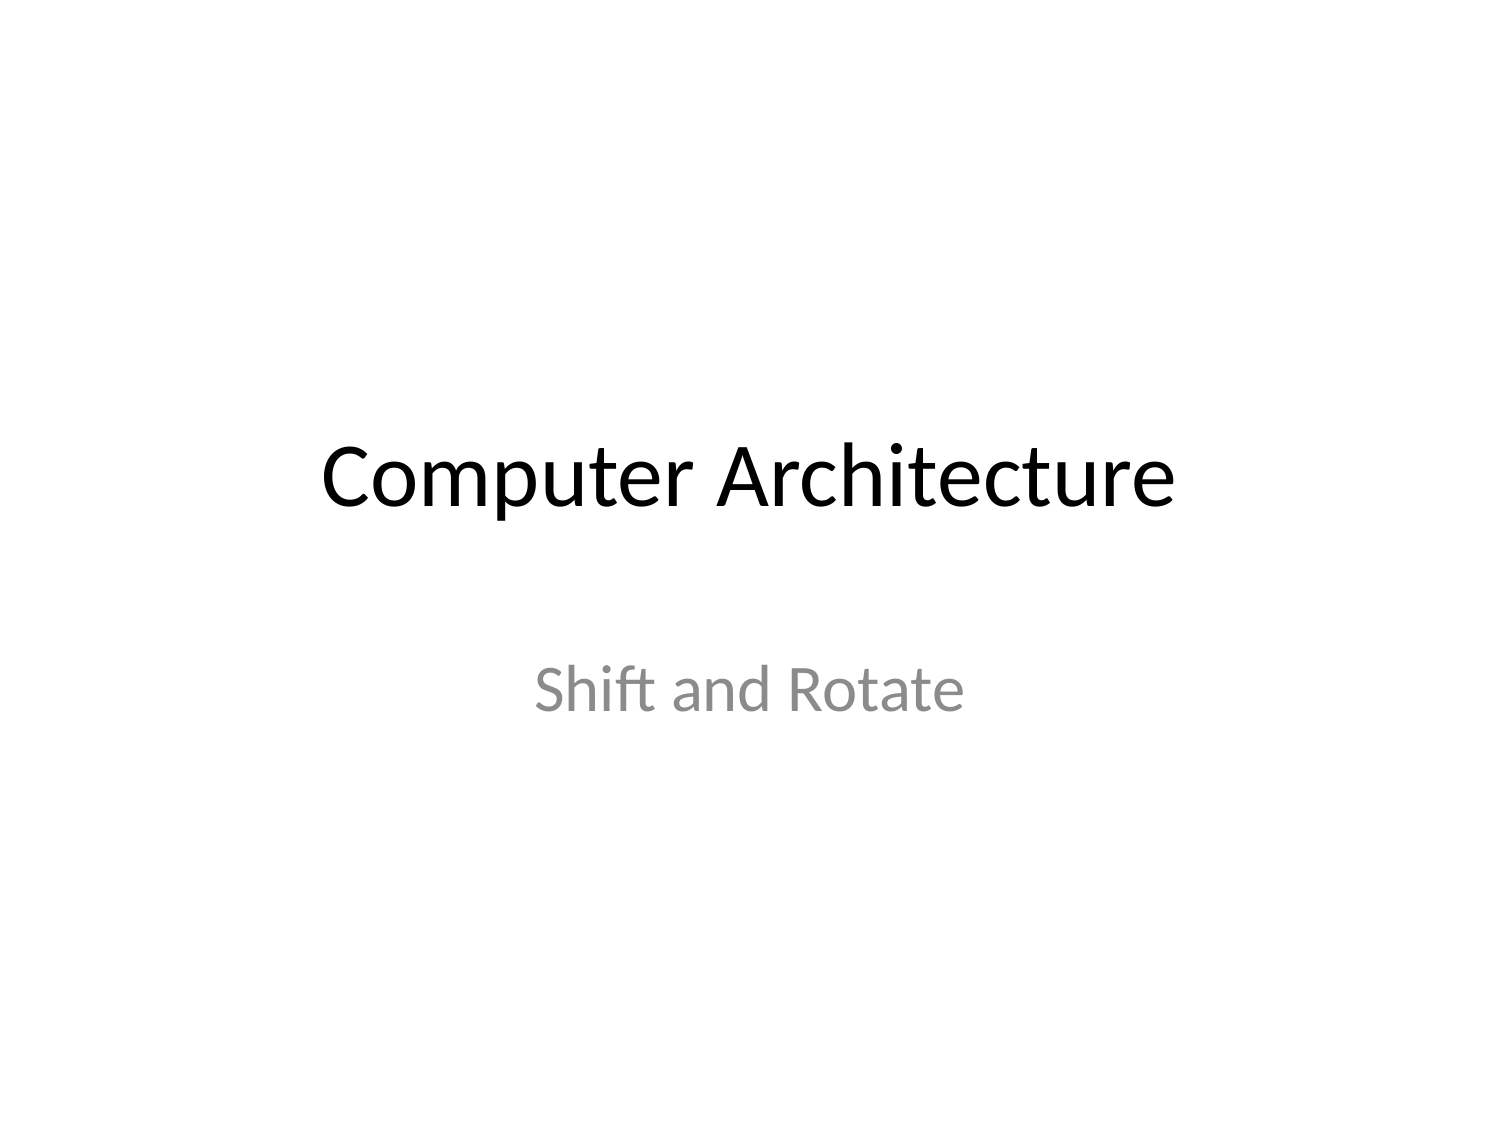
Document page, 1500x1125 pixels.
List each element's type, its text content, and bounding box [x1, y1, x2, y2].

title Computer Architecture [112, 349, 1388, 591]
subtitle Shift and Rotate [225, 637, 1275, 925]
